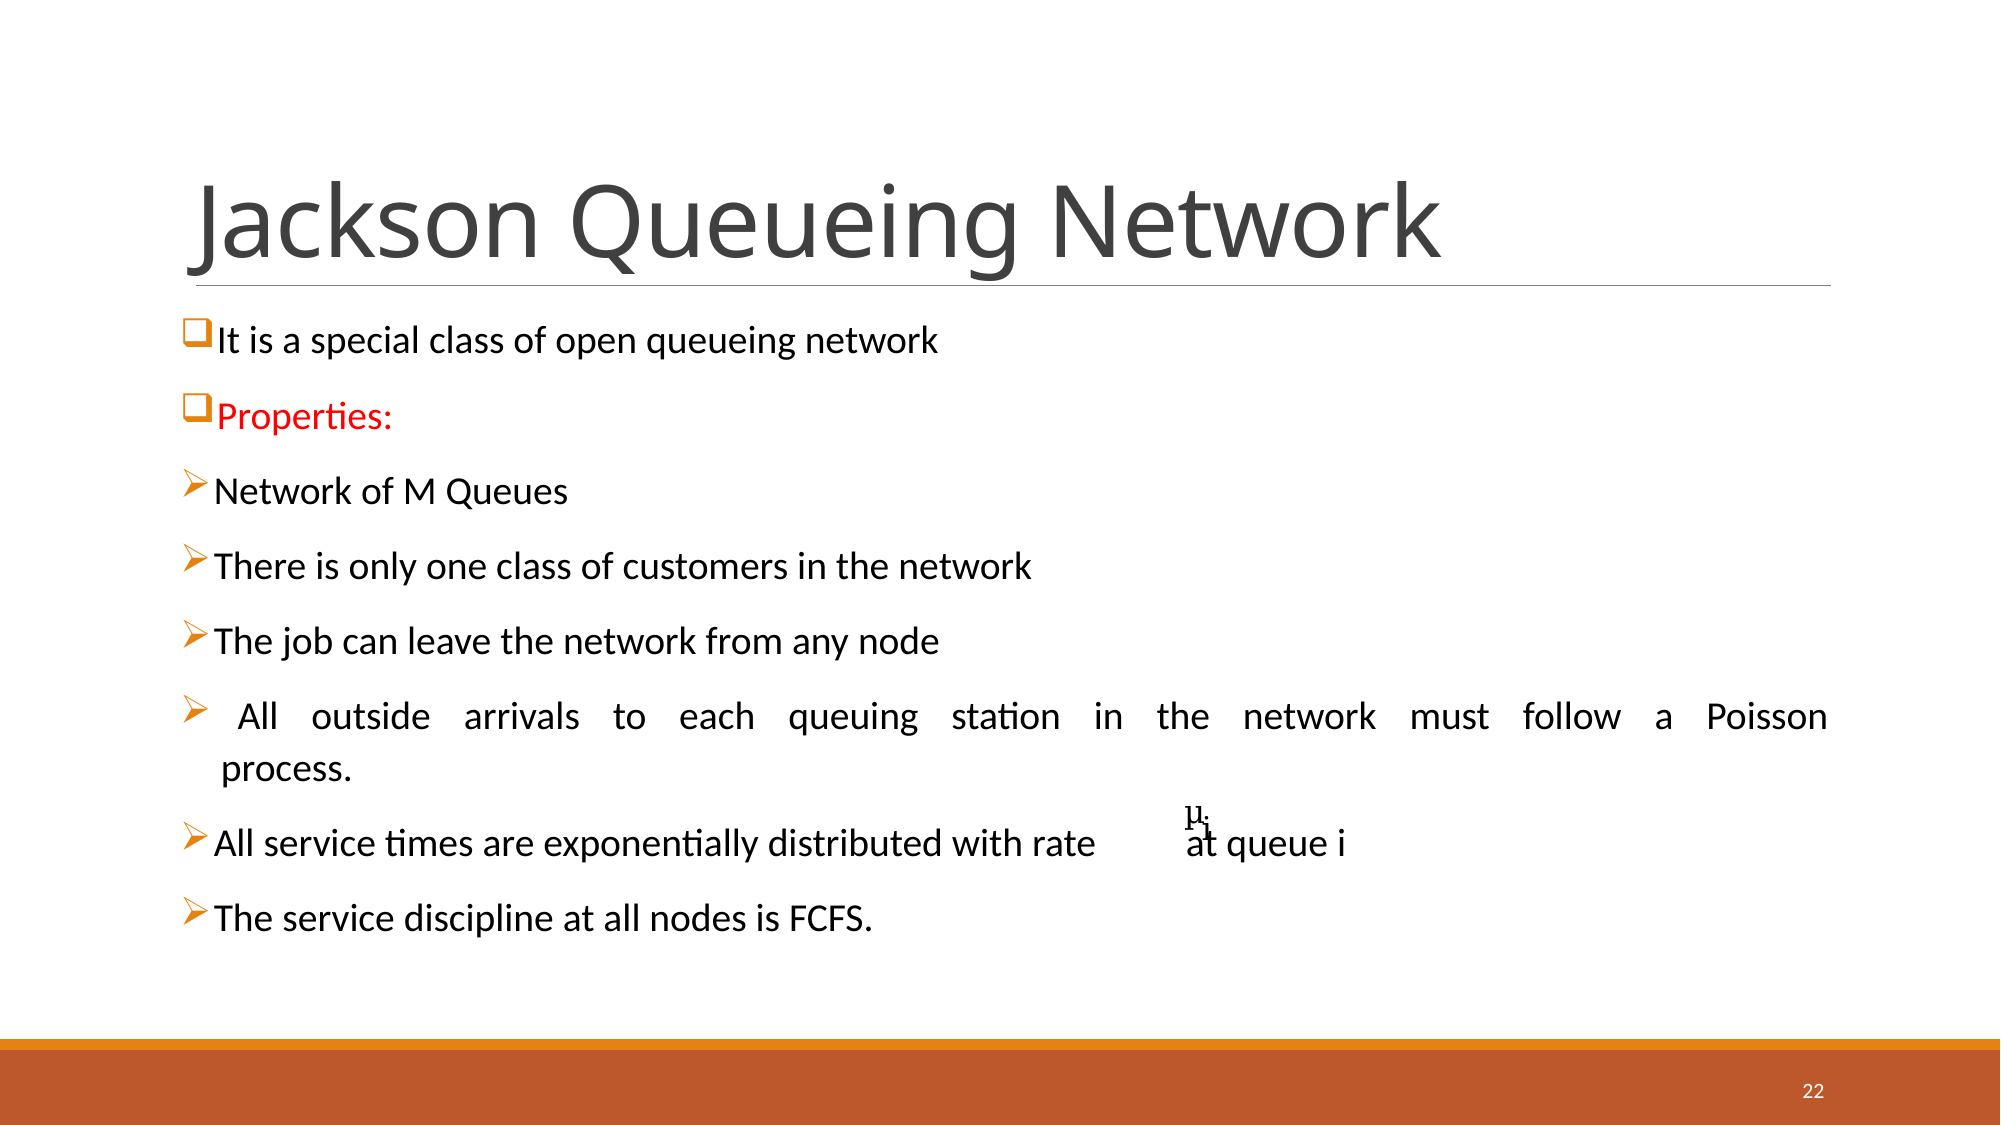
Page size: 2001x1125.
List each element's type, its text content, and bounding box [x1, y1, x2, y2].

picture [1176, 788, 2000, 870]
title Jackson Queueing Network [180, 47, 1830, 285]
slide_number 22 [1624, 1059, 1840, 1120]
list It is a special class of open queueing network Properties: Network of M Queues There is only one class of customers in the network The job can leave the network from any node All outside arrivals to each queuing station in the network must follow a Poisson process. All service times are exponentially distributed with rate at queue i The service discipline at all nodes is FCFS. [180, 302, 1830, 1028]
